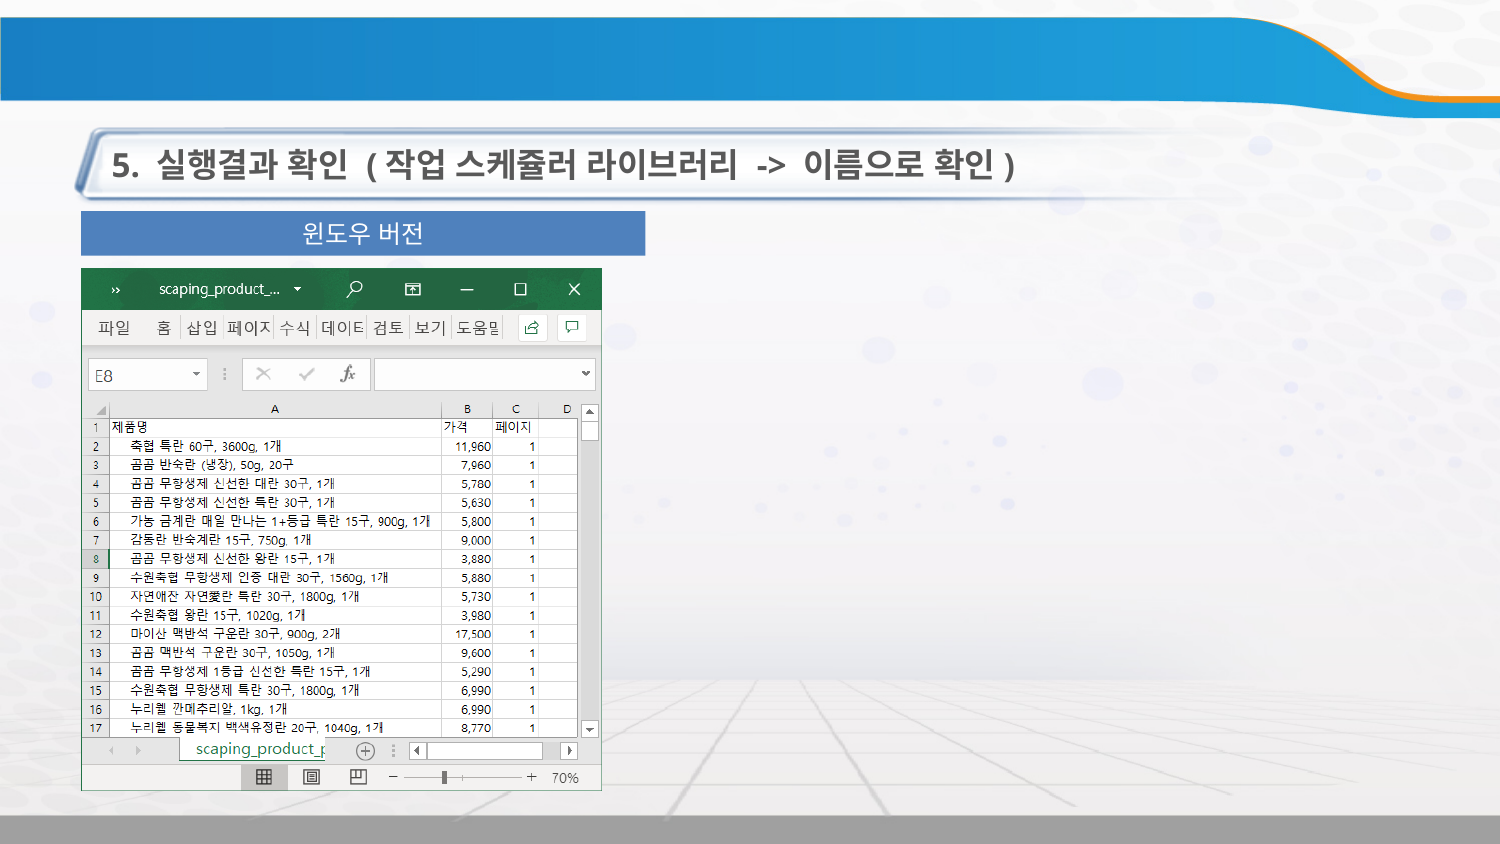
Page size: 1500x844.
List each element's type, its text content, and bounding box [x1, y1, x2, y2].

text_box 파이썬 프로그램 자동화 [29, 0, 1175, 103]
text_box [74, 126, 1289, 208]
picture [0, 0, 1500, 844]
text_box 윈도우 버전 [81, 216, 646, 256]
